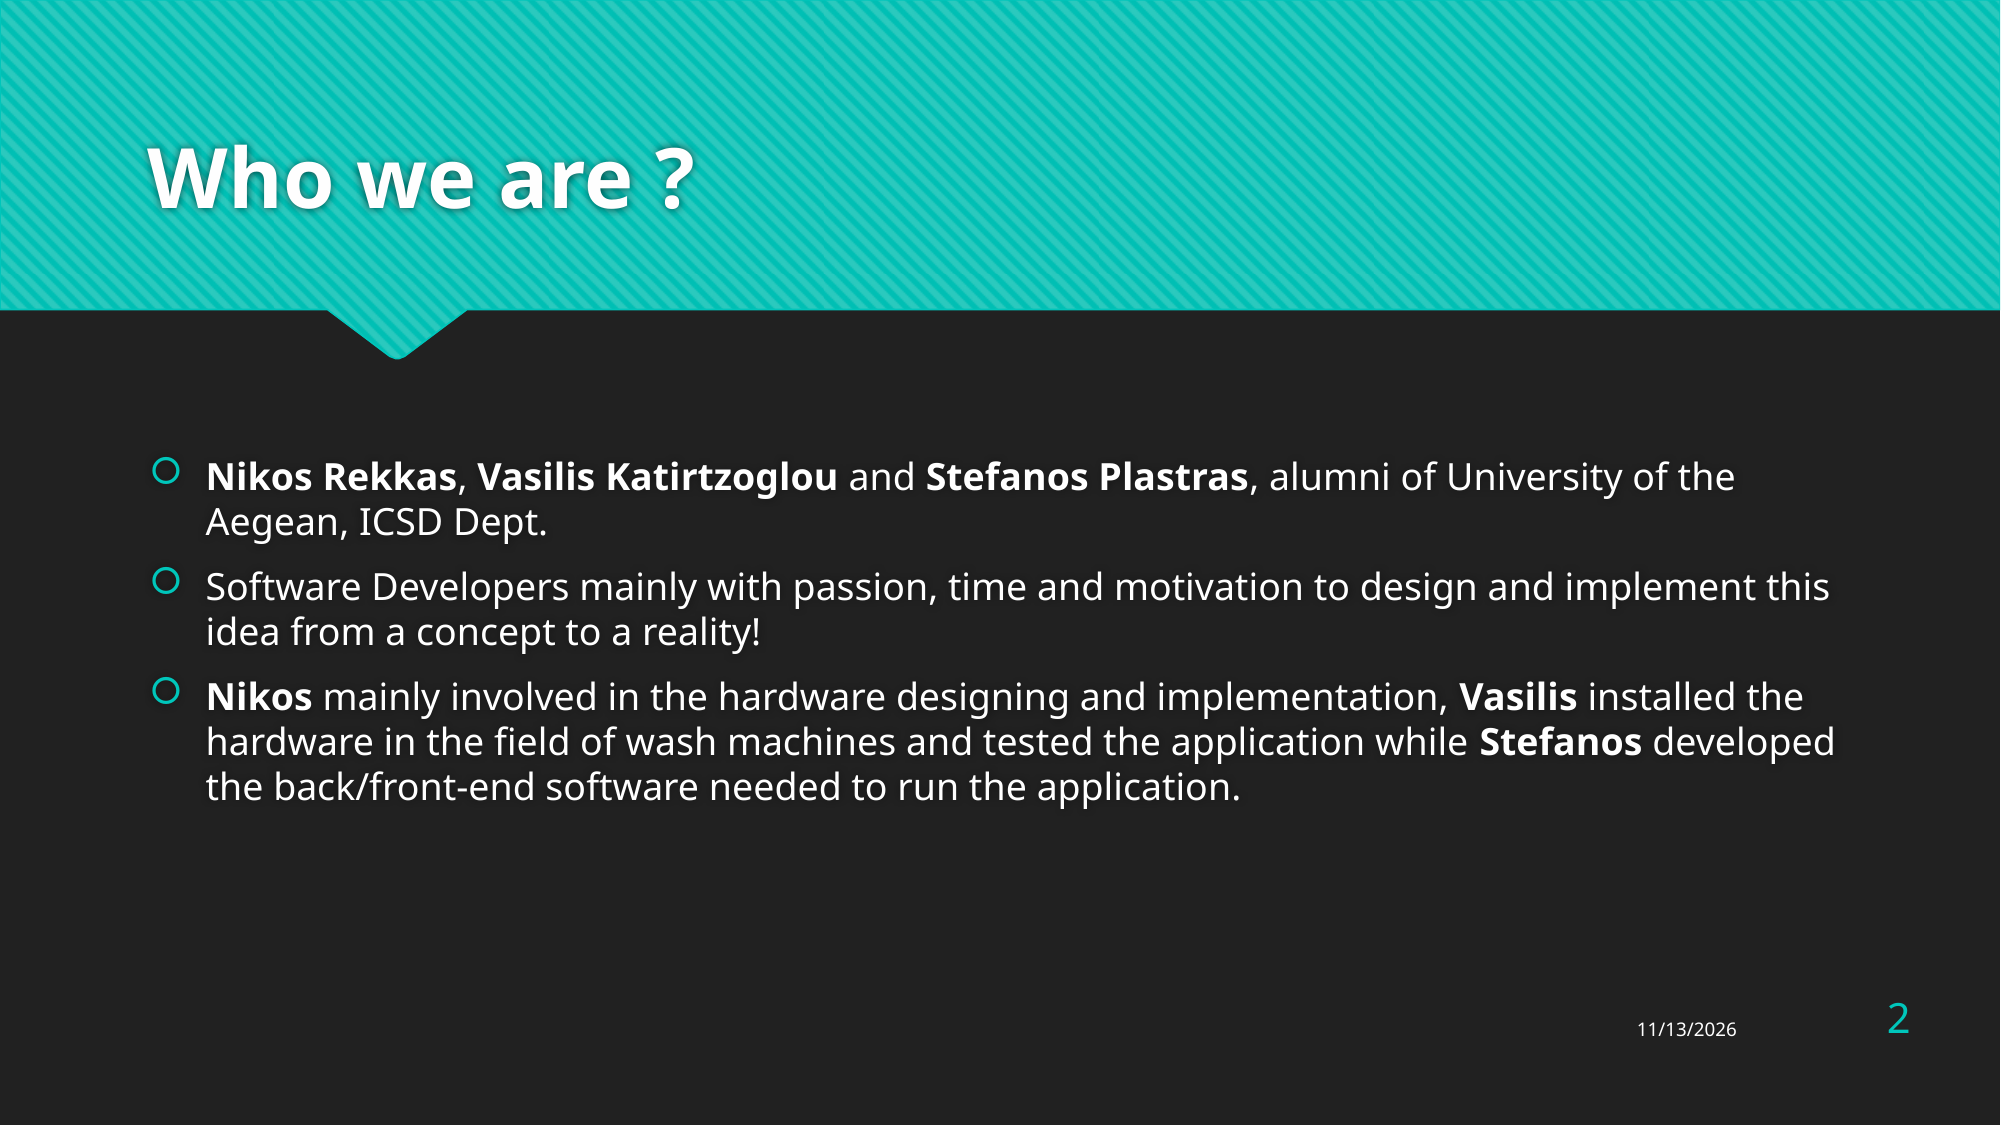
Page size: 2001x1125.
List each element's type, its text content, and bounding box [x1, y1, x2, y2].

title Who we are ? [132, 73, 1868, 233]
slide_number 2 [1751, 970, 1926, 1051]
slide_number 28-Jun-23 [1531, 991, 1751, 1051]
list Nikos Rekkas, Vasilis Katirtzoglou and Stefanos Plastras, alumni of University of the Aegean, ICSD Dept. Software Developers mainly with passion, time and motivation to design and implement this idea from a concept to a reality! Nikos mainly involved in the hardware designing and implementation, Vasilis installed the hardware in the field of wash machines and tested the application while Stefanos developed the back/front-end software needed to run the application. [134, 364, 1866, 962]
